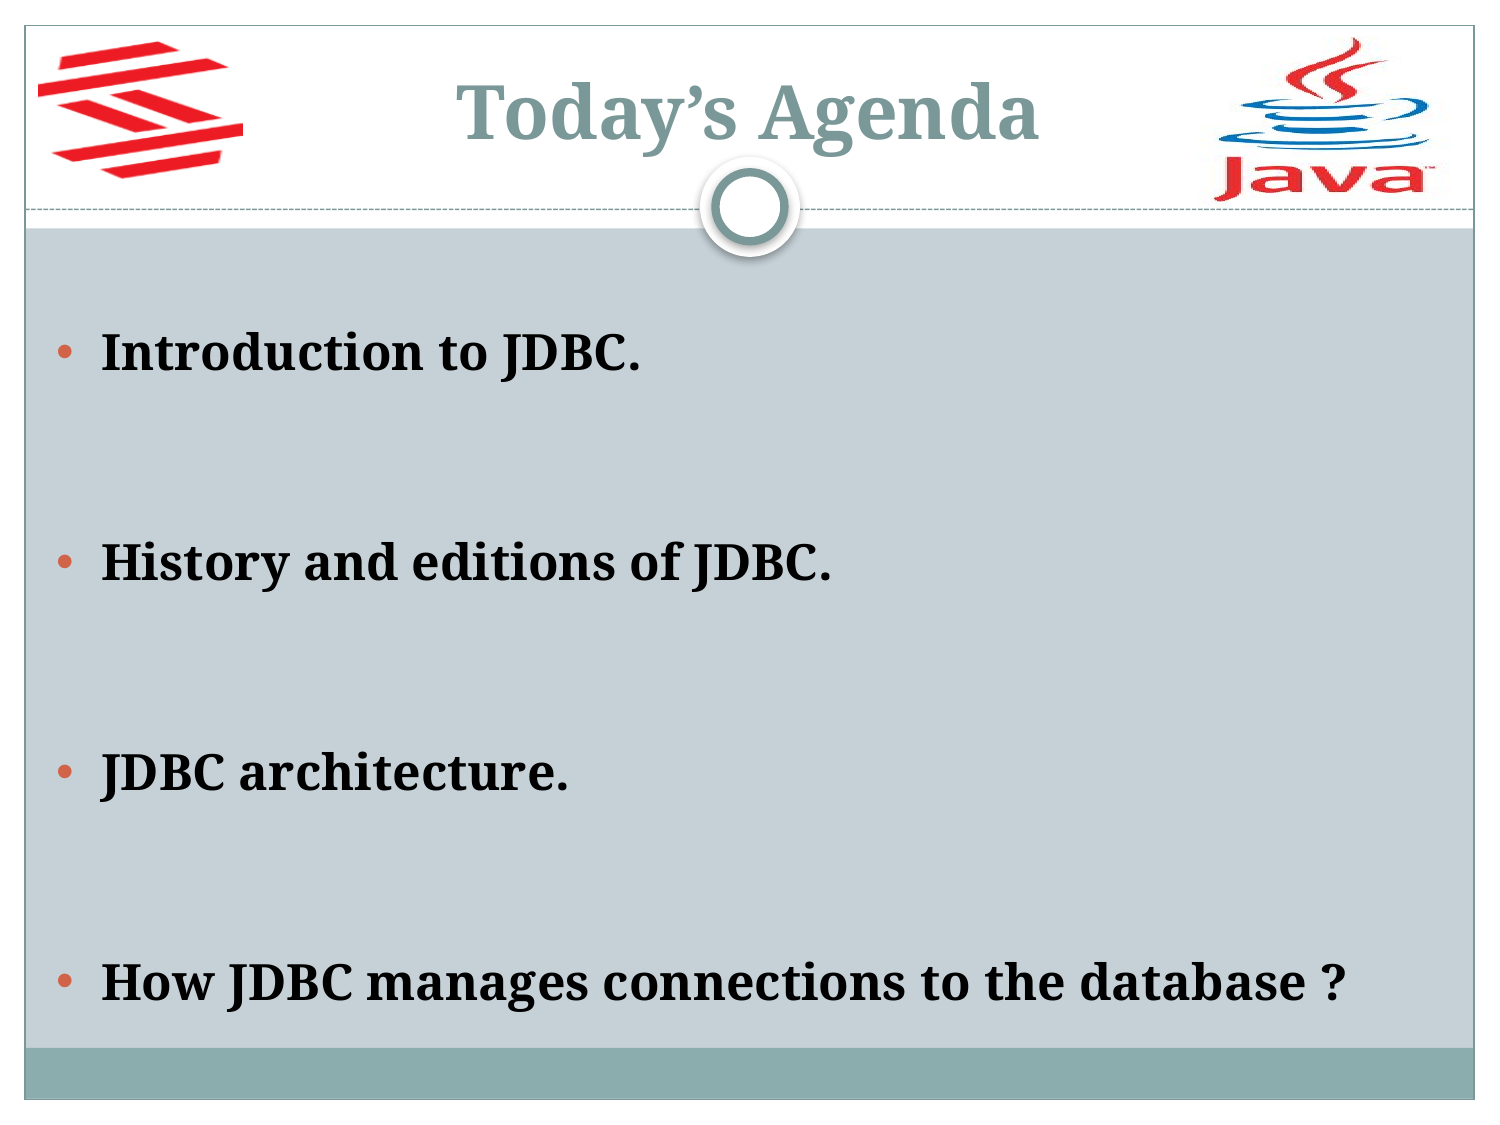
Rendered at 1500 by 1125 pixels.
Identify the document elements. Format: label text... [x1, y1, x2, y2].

picture [1163, 30, 1471, 209]
title Today’s Agenda [237, 37, 1157, 162]
picture [37, 40, 243, 185]
list Introduction to JDBC. History and editions of JDBC. JDBC architecture. How JDBC manages connections to the database ? [41, 243, 1471, 1125]
